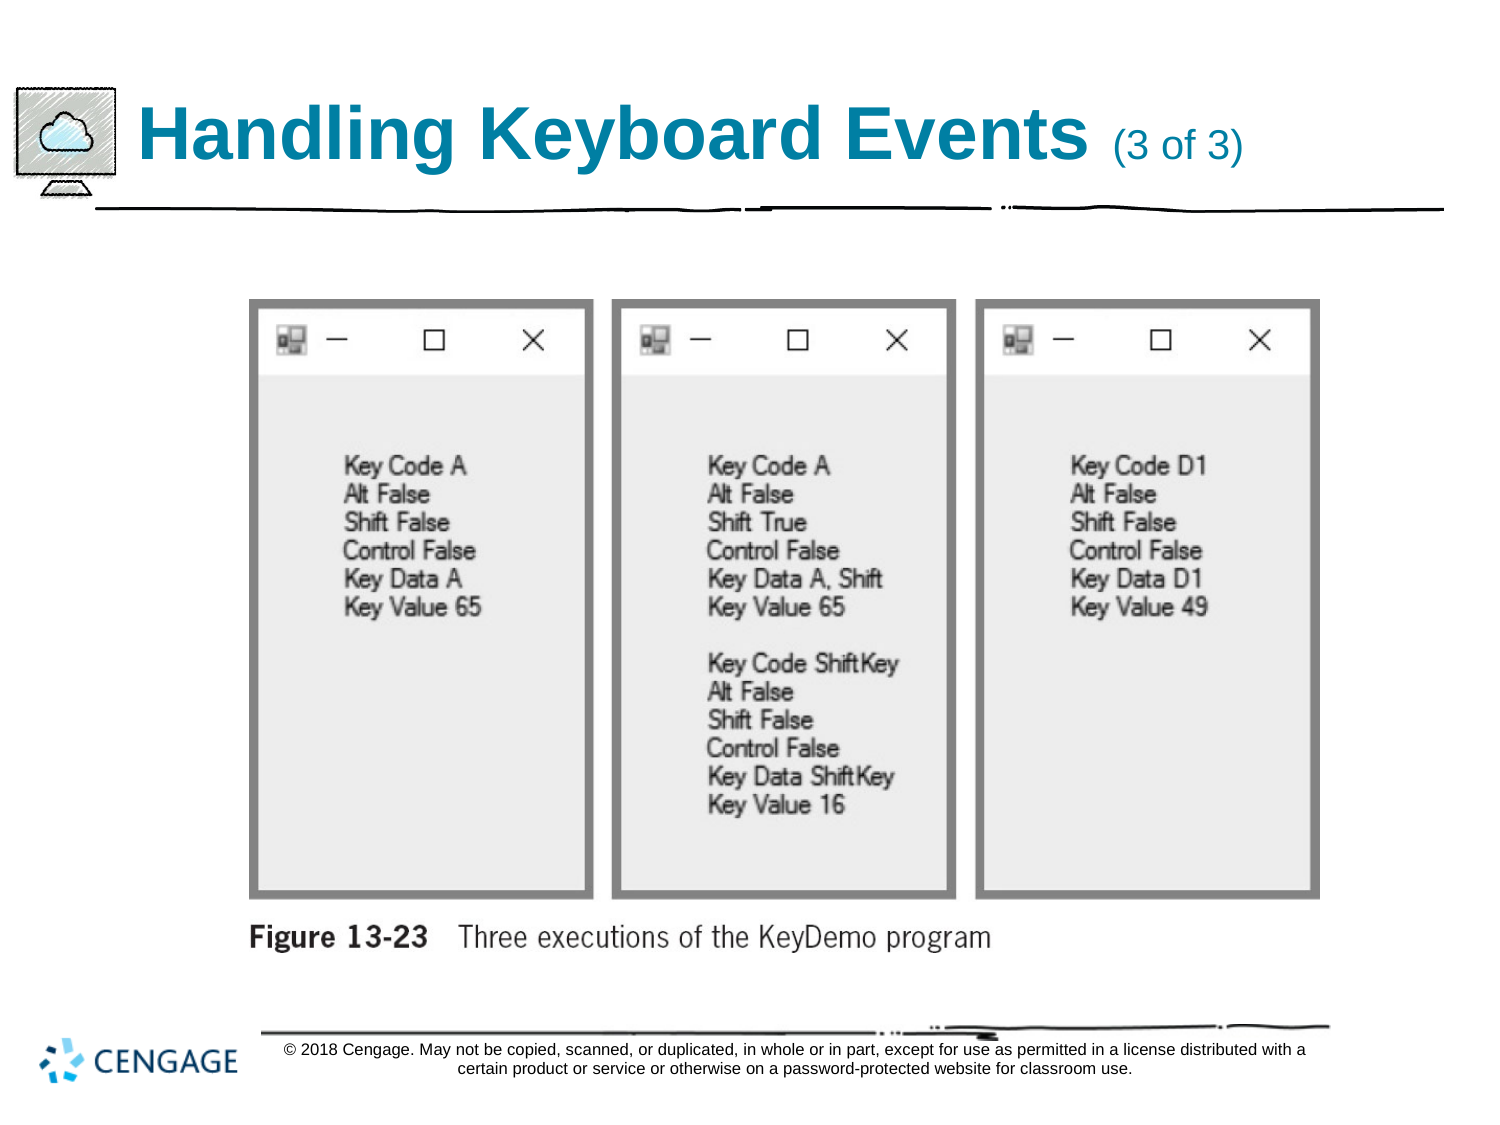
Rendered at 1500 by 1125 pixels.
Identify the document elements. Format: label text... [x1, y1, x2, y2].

picture [249, 299, 1320, 954]
list © 2018 Cengage. May not be copied, scanned, or duplicated, in whole or in part, except for use as permitted in a license distributed with a certain product or service or otherwise on a password-protected website for classroom use. [261, 1040, 1331, 1089]
picture [19, 1024, 250, 1096]
picture [95, 205, 1444, 213]
picture [261, 1024, 1331, 1040]
picture [13, 86, 117, 201]
title Handling Keyboard Events (3 of 3) [137, 84, 1331, 175]
